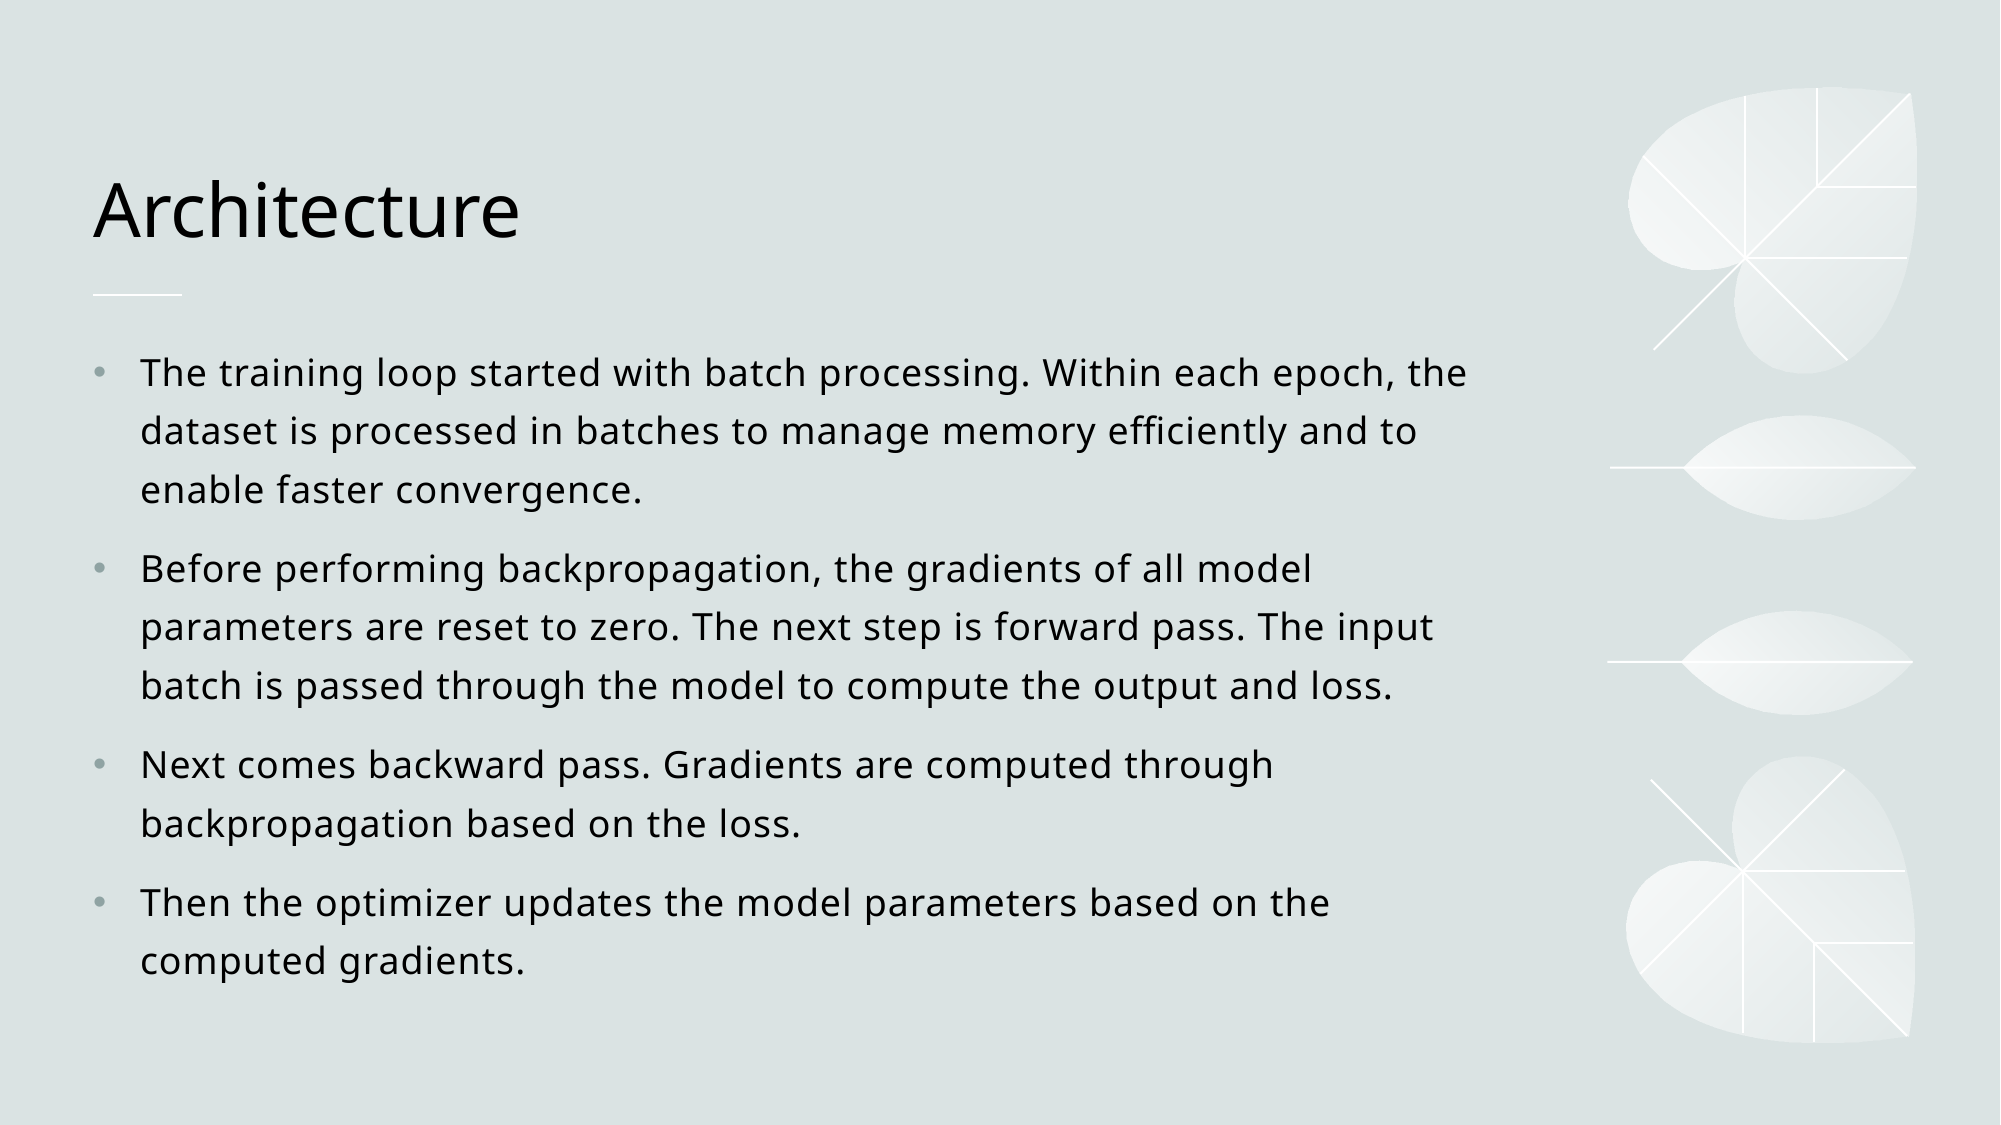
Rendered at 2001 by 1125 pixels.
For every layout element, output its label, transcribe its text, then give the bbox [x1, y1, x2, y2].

title Architecture [93, 65, 1512, 260]
list The training loop started with batch processing. Within each epoch, the dataset is processed in batches to manage memory efficiently and to enable faster convergence. Before performing backpropagation, the gradients of all model parameters are reset to zero. The next step is forward pass. The input batch is passed through the model to compute the output and loss. Next comes backward pass. Gradients are computed through backpropagation based on the loss. Then the optimizer updates the model parameters based on the computed gradients. [93, 327, 1513, 1022]
